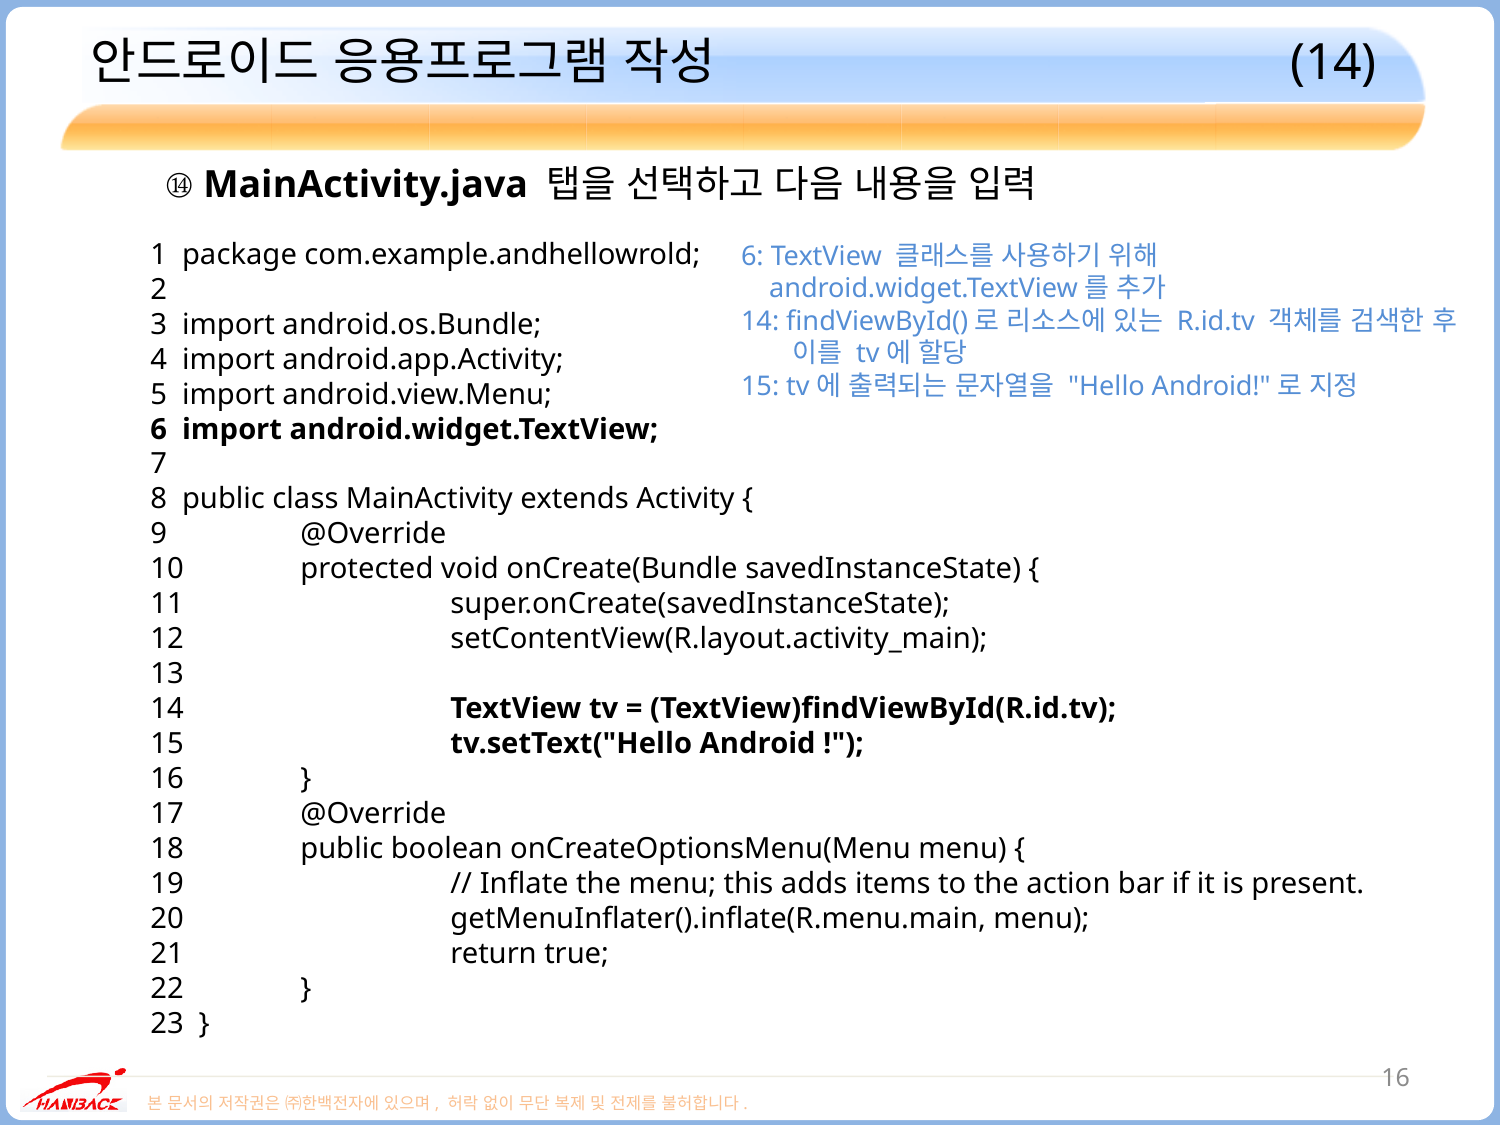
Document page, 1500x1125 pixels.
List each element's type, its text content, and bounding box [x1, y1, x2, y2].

text_box 6: TextView 클래스를 사용하기 위해 android.widget.TextView를 추가 14: findViewById()로 리소스에 있는 R.id.tv 객체를 검색한 후 이를 tv에 할당 15: tv에 출력되는 문자열을 "Hello Android!"로 지정 [726, 230, 1500, 408]
slide_number 16 [1074, 1055, 1425, 1103]
text_box 1 package com.example.andhellowrold; 2 3 import android.os.Bundle; 4 import android.app.Activity; 5 import android.view.Menu; 6 import android.widget.TextView; 7 8 public class MainActivity extends Activity { 9 @Override 10 protected void onCreate(Bundle savedInstanceState) { 11 super.onCreate(savedInstanceState); 12 setContentView(R.layout.activity_main); 13 14 TextView tv = (TextView)findViewById(R.id.tv); 15 tv.setText("Hello Android !"); 16 } 17 @Override 18 public boolean onCreateOptionsMenu(Menu menu) { 19 // Inflate the menu; this adds items to the action bar if it is present. 20 getMenuInflater().inflate(R.menu.main, menu); 21 return true; 22 } 23 } [135, 227, 1424, 1047]
picture [58, 23, 1430, 151]
title 안드로이드 응용프로그램 작성 (14) [75, 11, 1425, 108]
picture [20, 1066, 127, 1112]
list ⑭ MainActivity.java 탭을 선택하고 다음 내용을 입력 [75, 152, 1425, 1055]
